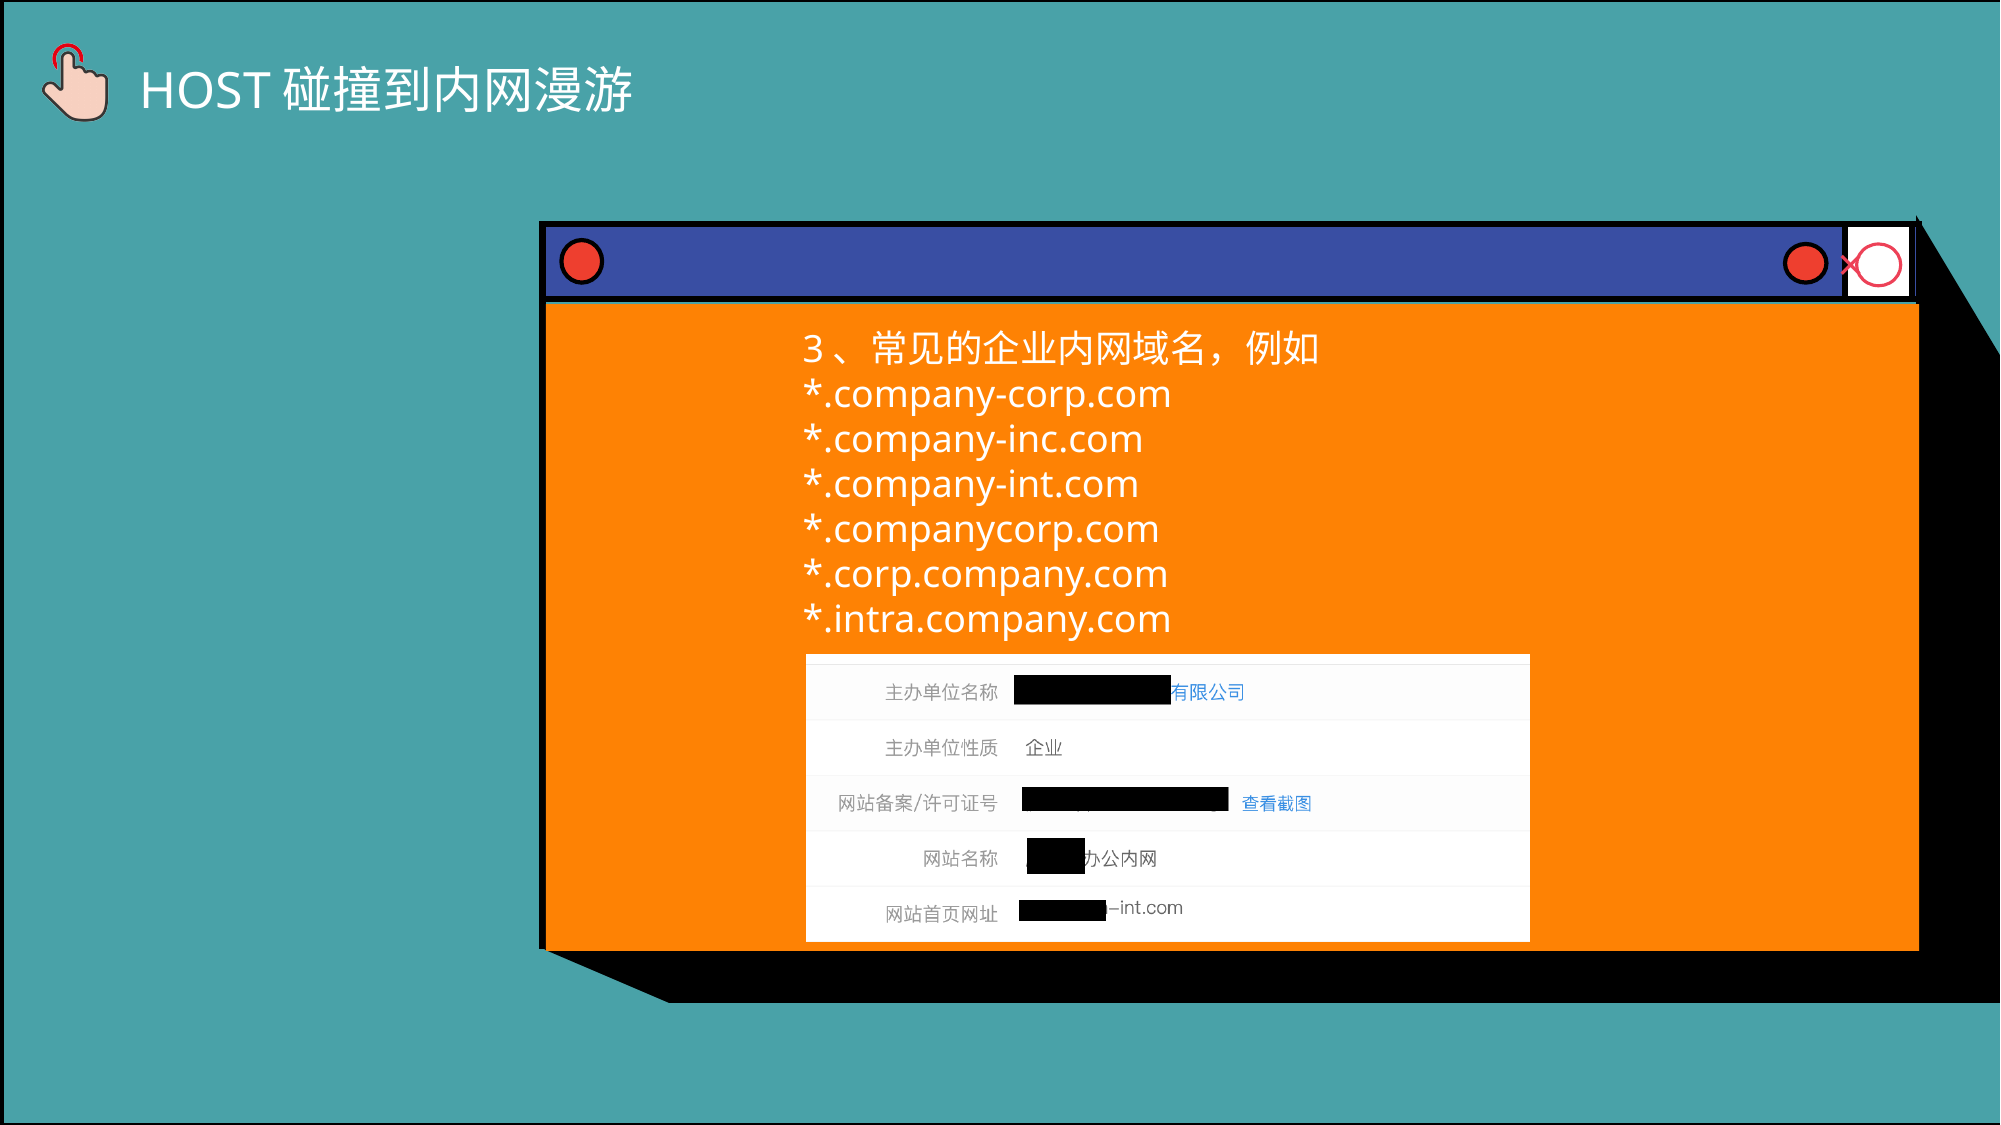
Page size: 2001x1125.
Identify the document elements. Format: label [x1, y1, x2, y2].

text_box [1, 0, 2000, 1125]
picture [806, 654, 1530, 942]
text_box [542, 223, 1999, 1000]
text_box [9, 17, 1634, 185]
